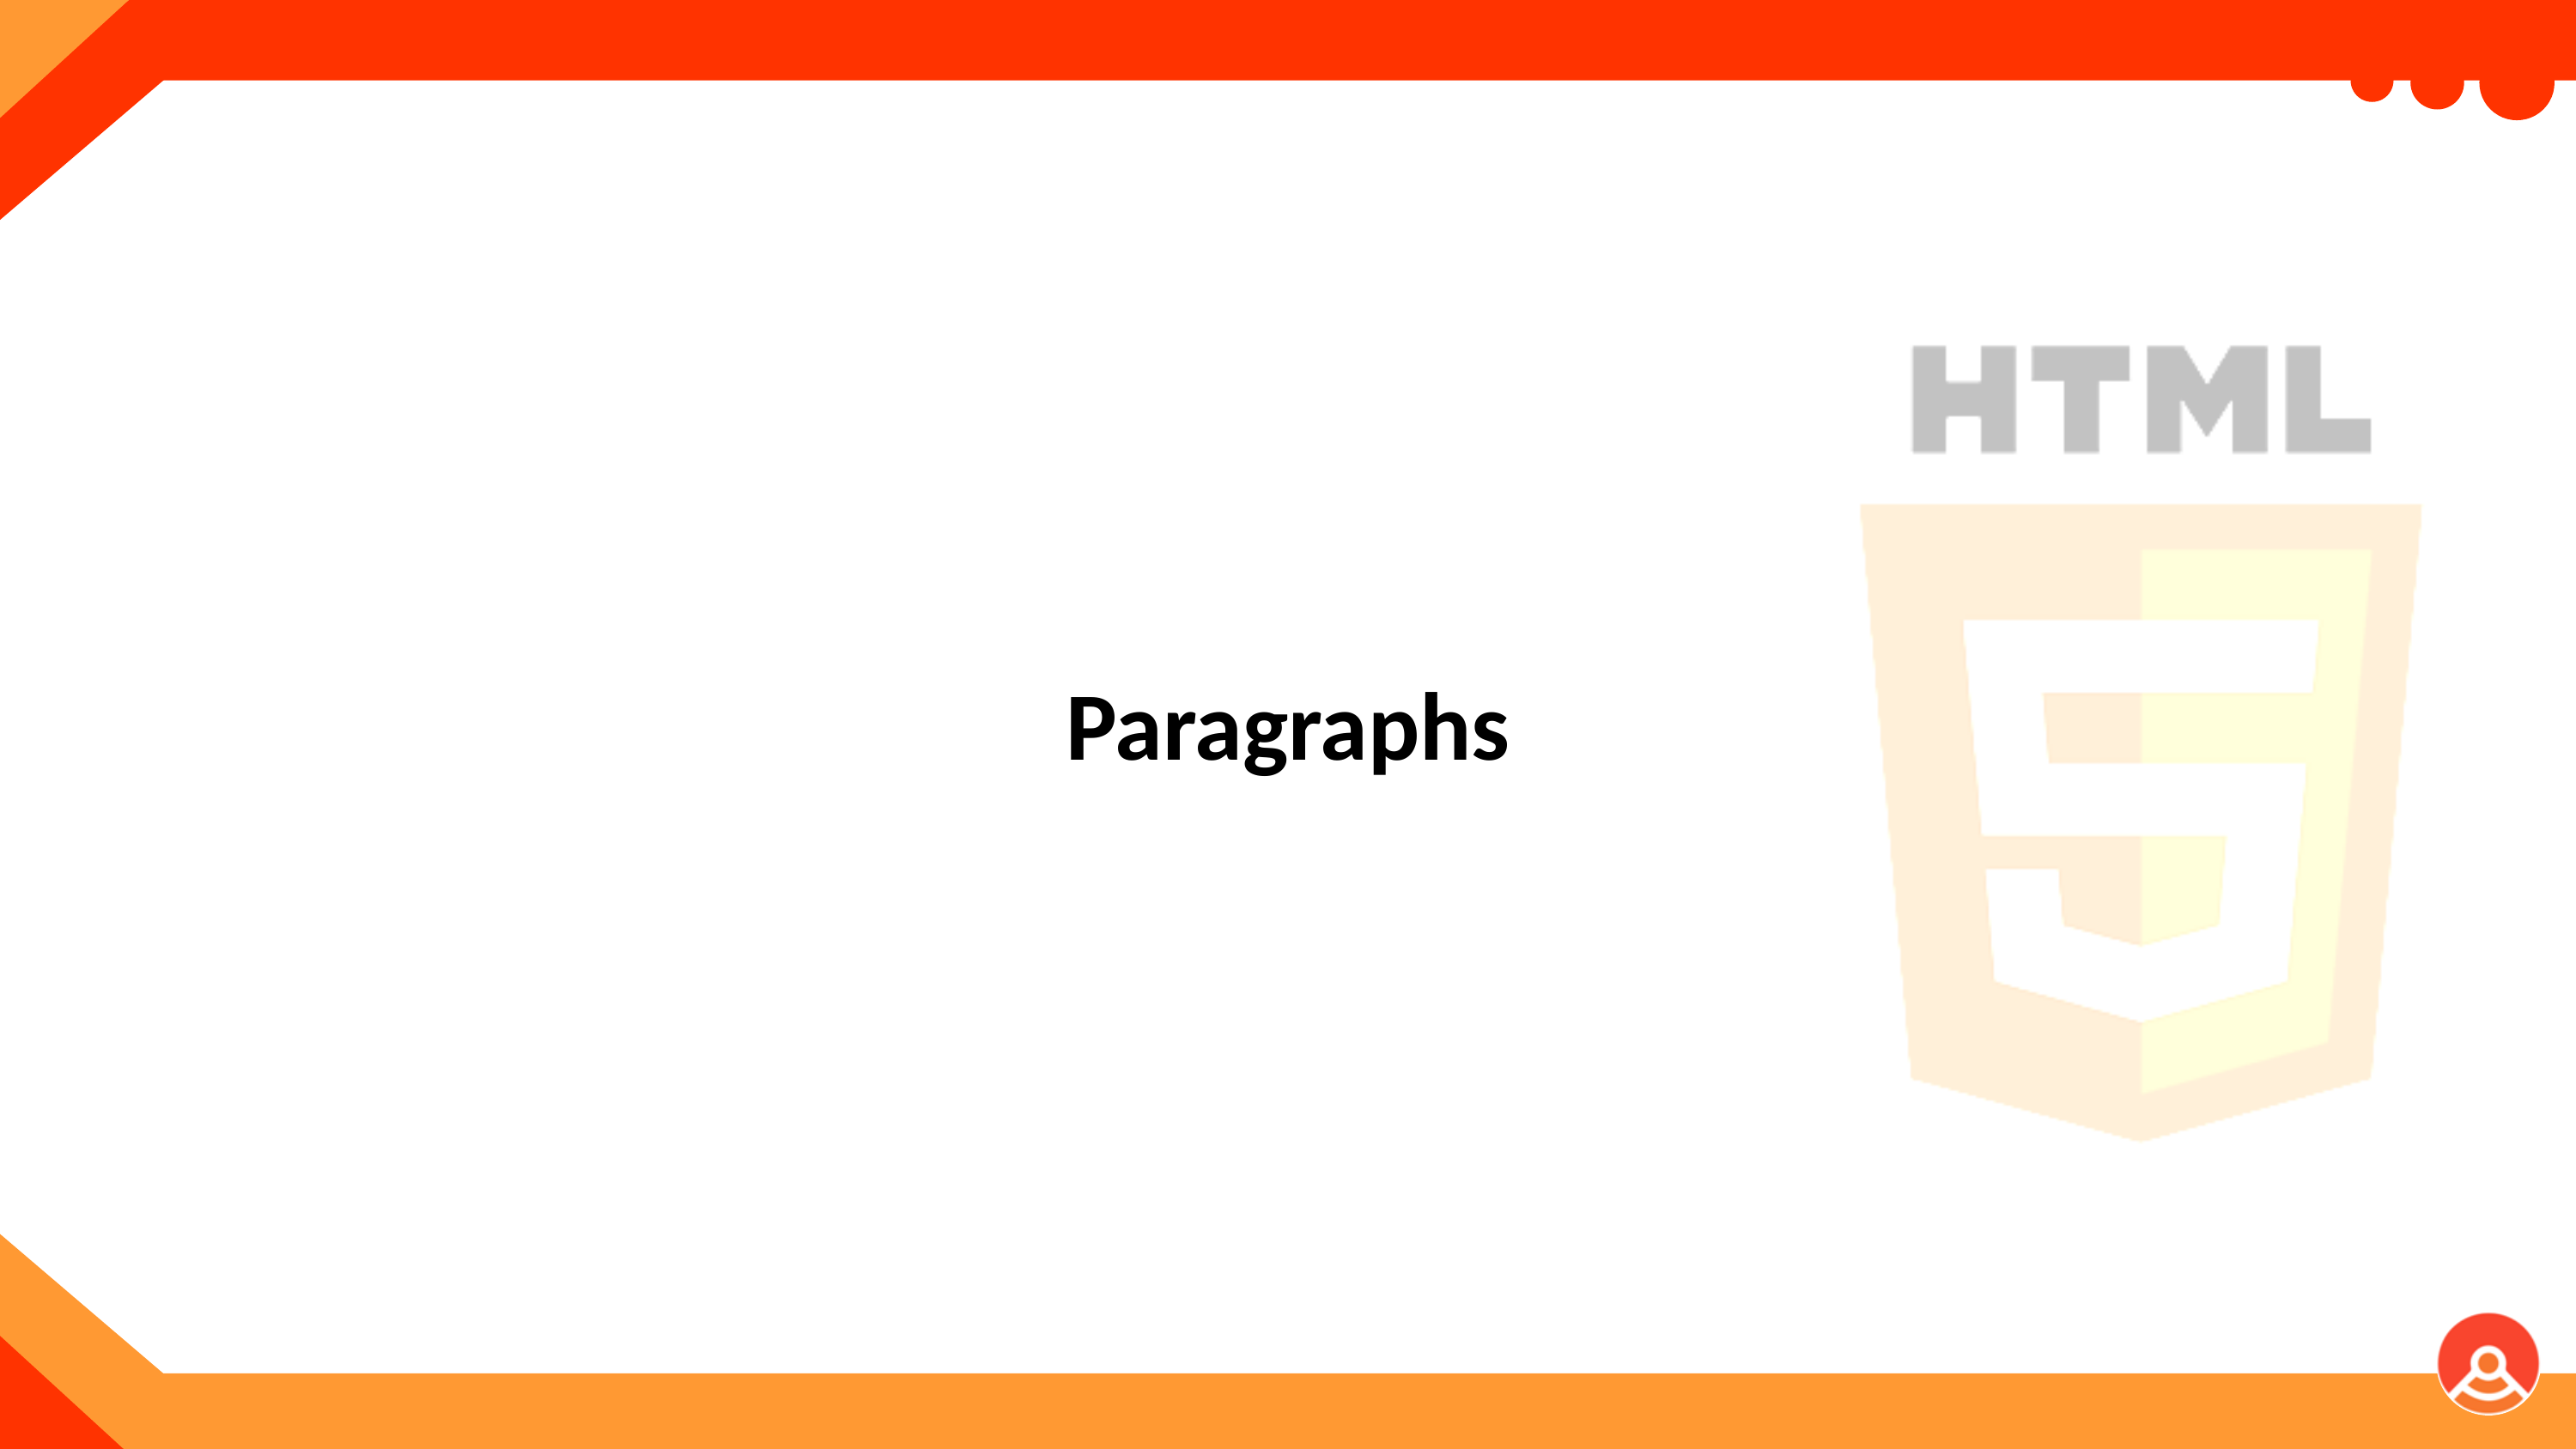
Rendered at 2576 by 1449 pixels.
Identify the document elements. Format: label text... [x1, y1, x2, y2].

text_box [0, 0, 2576, 221]
picture [2436, 1312, 2542, 1416]
text_box Paragraphs [128, 509, 1841, 918]
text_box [2350, 45, 2555, 121]
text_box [0, 1234, 2576, 1449]
picture [1845, 241, 2448, 1228]
